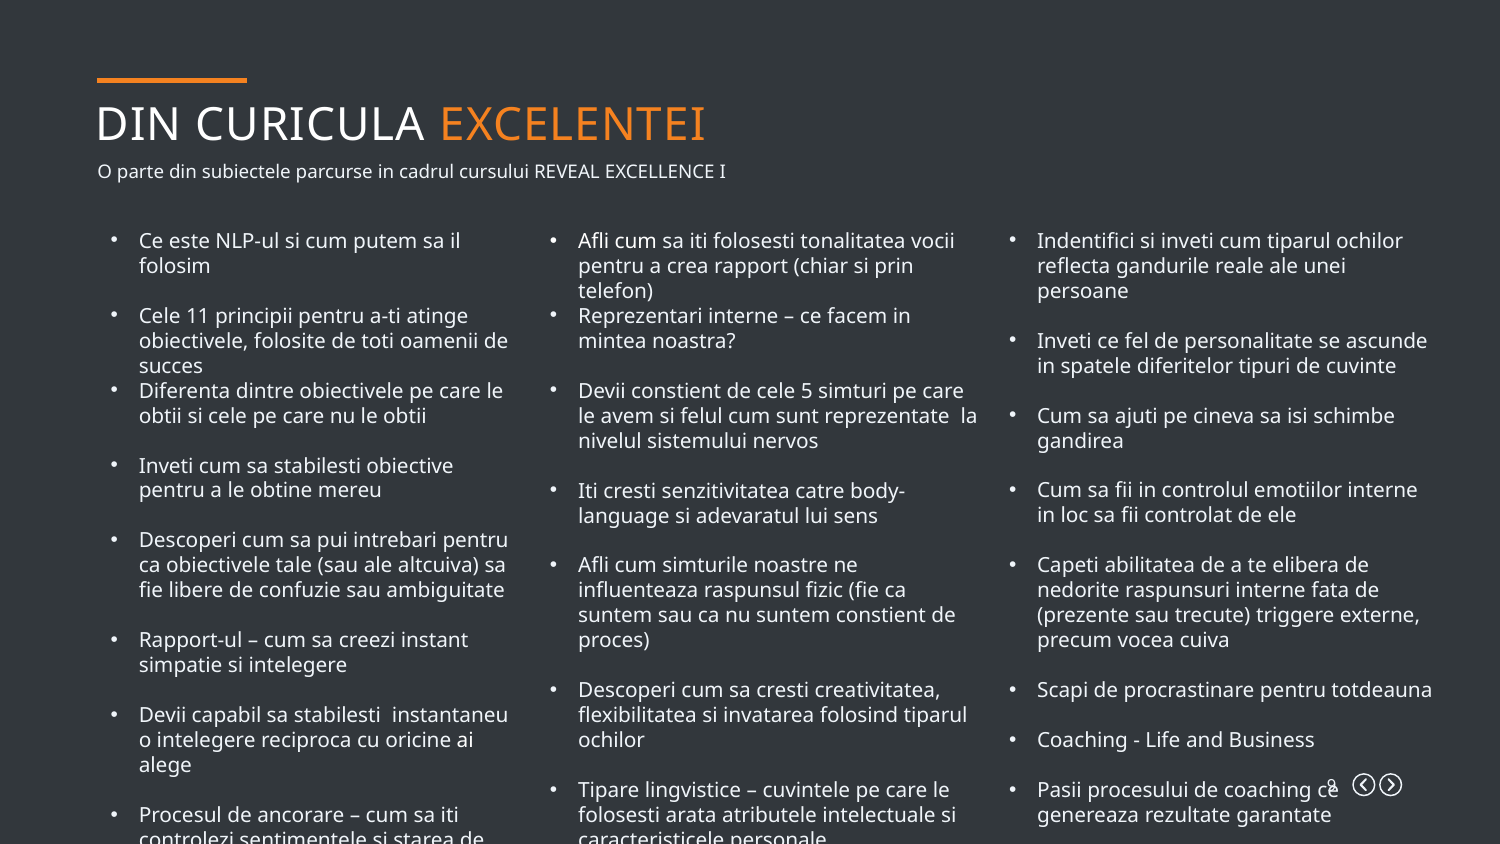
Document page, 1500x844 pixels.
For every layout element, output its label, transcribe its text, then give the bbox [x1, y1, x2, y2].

text_box Ce este NLP-ul si cum putem sa il folosim Cele 11 principii pentru a-ti atinge obiectivele, folosite de toti oamenii de succes Diferenta dintre obiectivele pe care le obtii si cele pe care nu le obtii Inveti cum sa stabilesti obiective pentru a le obtine mereu Descoperi cum sa pui intrebari pentru ca obiectivele tale (sau ale altcuiva) sa fie libere de confuzie sau ambiguitate Rapport-ul – cum sa creezi instant simpatie si intelegere Devii capabil sa stabilesti instantaneu o intelegere reciproca cu oricine ai alege Procesul de ancorare – cum sa iti controlezi sentimentele si starea de spirit [95, 219, 536, 844]
list O parte din subiectele parcurse in cadrul cursului REVEAL EXCELLENCE I [97, 157, 1403, 181]
list Din curicula Excelentei [95, 94, 1401, 158]
text_box Indentifici si inveti cum tiparul ochilor reflecta gandurile reale ale unei persoane Inveti ce fel de personalitate se ascunde in spatele diferitelor tipuri de cuvinte Cum sa ajuti pe cineva sa isi schimbe gandirea Cum sa fii in controlul emotiilor interne in loc sa fii controlat de ele Capeti abilitatea de a te elibera de nedorite raspunsuri interne fata de (prezente sau trecute) triggere externe, precum vocea cuiva Scapi de procrastinare pentru totdeauna Coaching - Life and Business Pasii procesului de coaching ce genereaza rezultate garantate [994, 219, 1454, 835]
text_box Afli cum sa iti folosesti tonalitatea vocii pentru a crea rapport (chiar si prin telefon) Reprezentari interne – ce facem in mintea noastra? Devii constient de cele 5 simturi pe care le avem si felul cum sunt reprezentate la nivelul sistemului nervos Iti cresti senzitivitatea catre body-language si adevaratul lui sens Afli cum simturile noastre ne influenteaza raspunsul fizic (fie ca suntem sau ca nu suntem constient de proces) Descoperi cum sa cresti creativitatea, flexibilitatea si invatarea folosind tiparul ochilor Tipare lingvistice – cuvintele pe care le folosesti arata atributele intelectuale si caracteristicele personale [535, 220, 995, 844]
